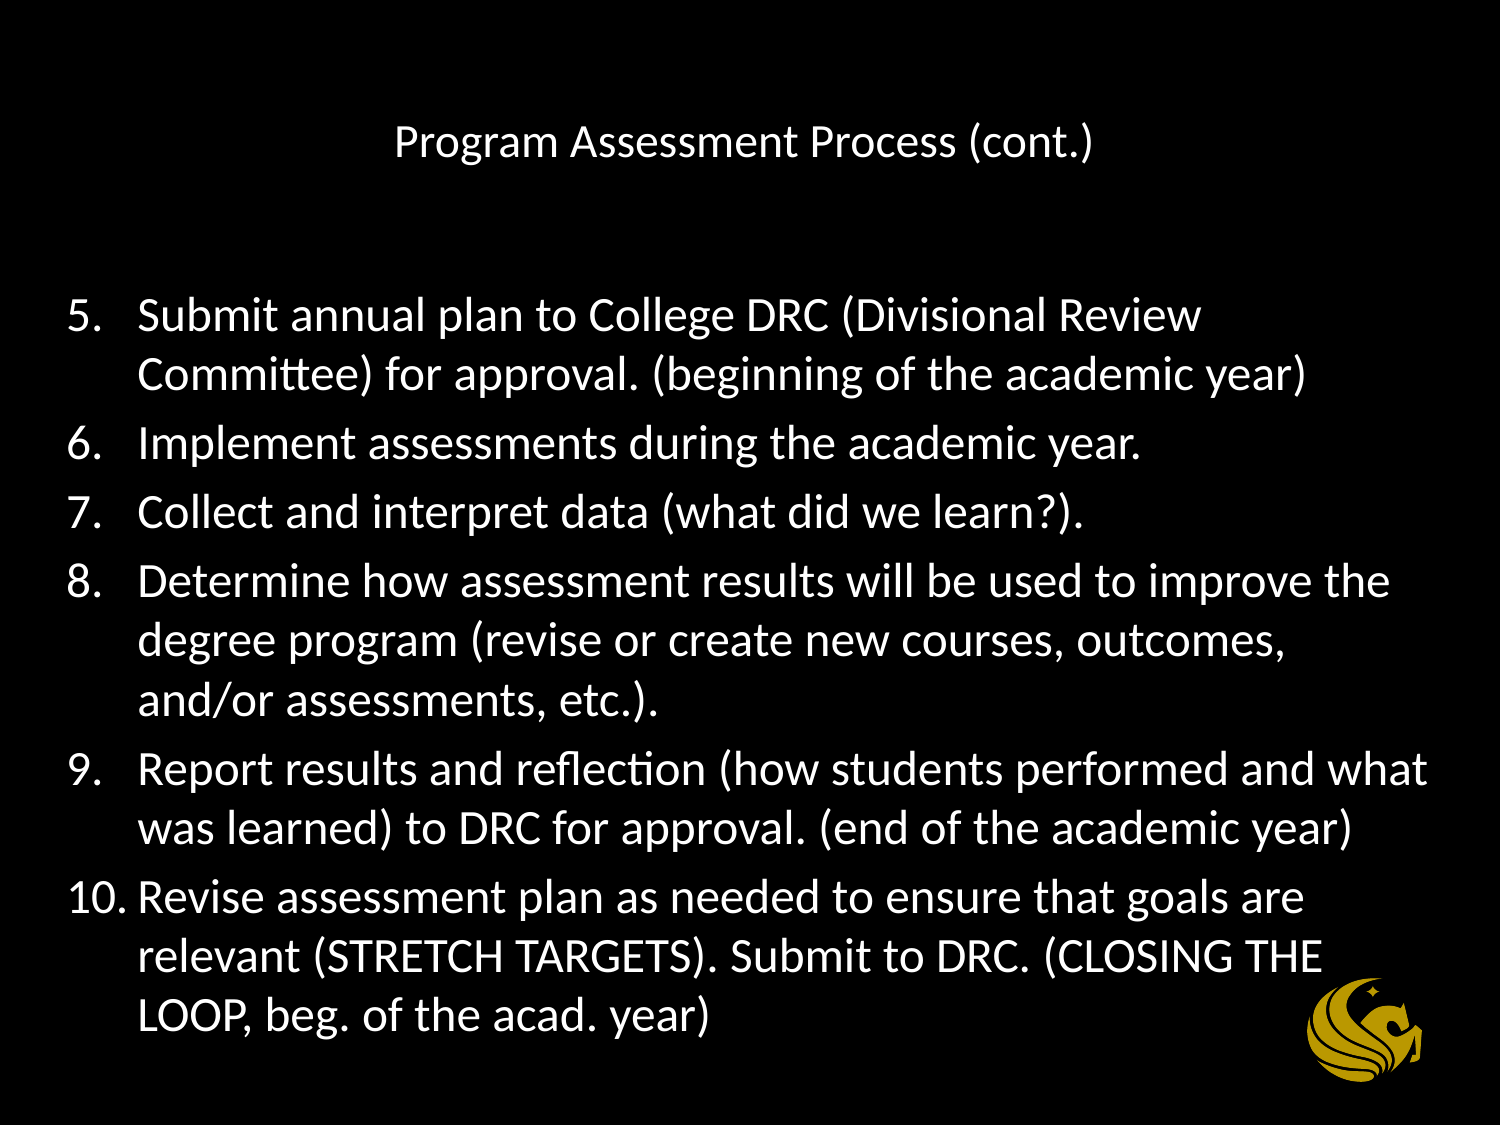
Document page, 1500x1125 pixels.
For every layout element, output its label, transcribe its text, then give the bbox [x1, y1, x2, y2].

picture [1303, 974, 1426, 1085]
list Submit annual plan to College DRC (Divisional Review Committee) for approval. (beginning of the academic year) Implement assessments during the academic year. Collect and interpret data (what did we learn?). Determine how assessment results will be used to improve the degree program (revise or create new courses, outcomes, and/or assessments, etc.). Report results and reflection (how students performed and what was learned) to DRC for approval. (end of the academic year) Revise assessment plan as needed to ensure that goals are relevant (STRETCH TARGETS). Submit to DRC. (CLOSING THE LOOP, beg. of the acad. year) [51, 274, 1446, 1068]
title Program Assessment Process (cont.) [75, 45, 1425, 233]
